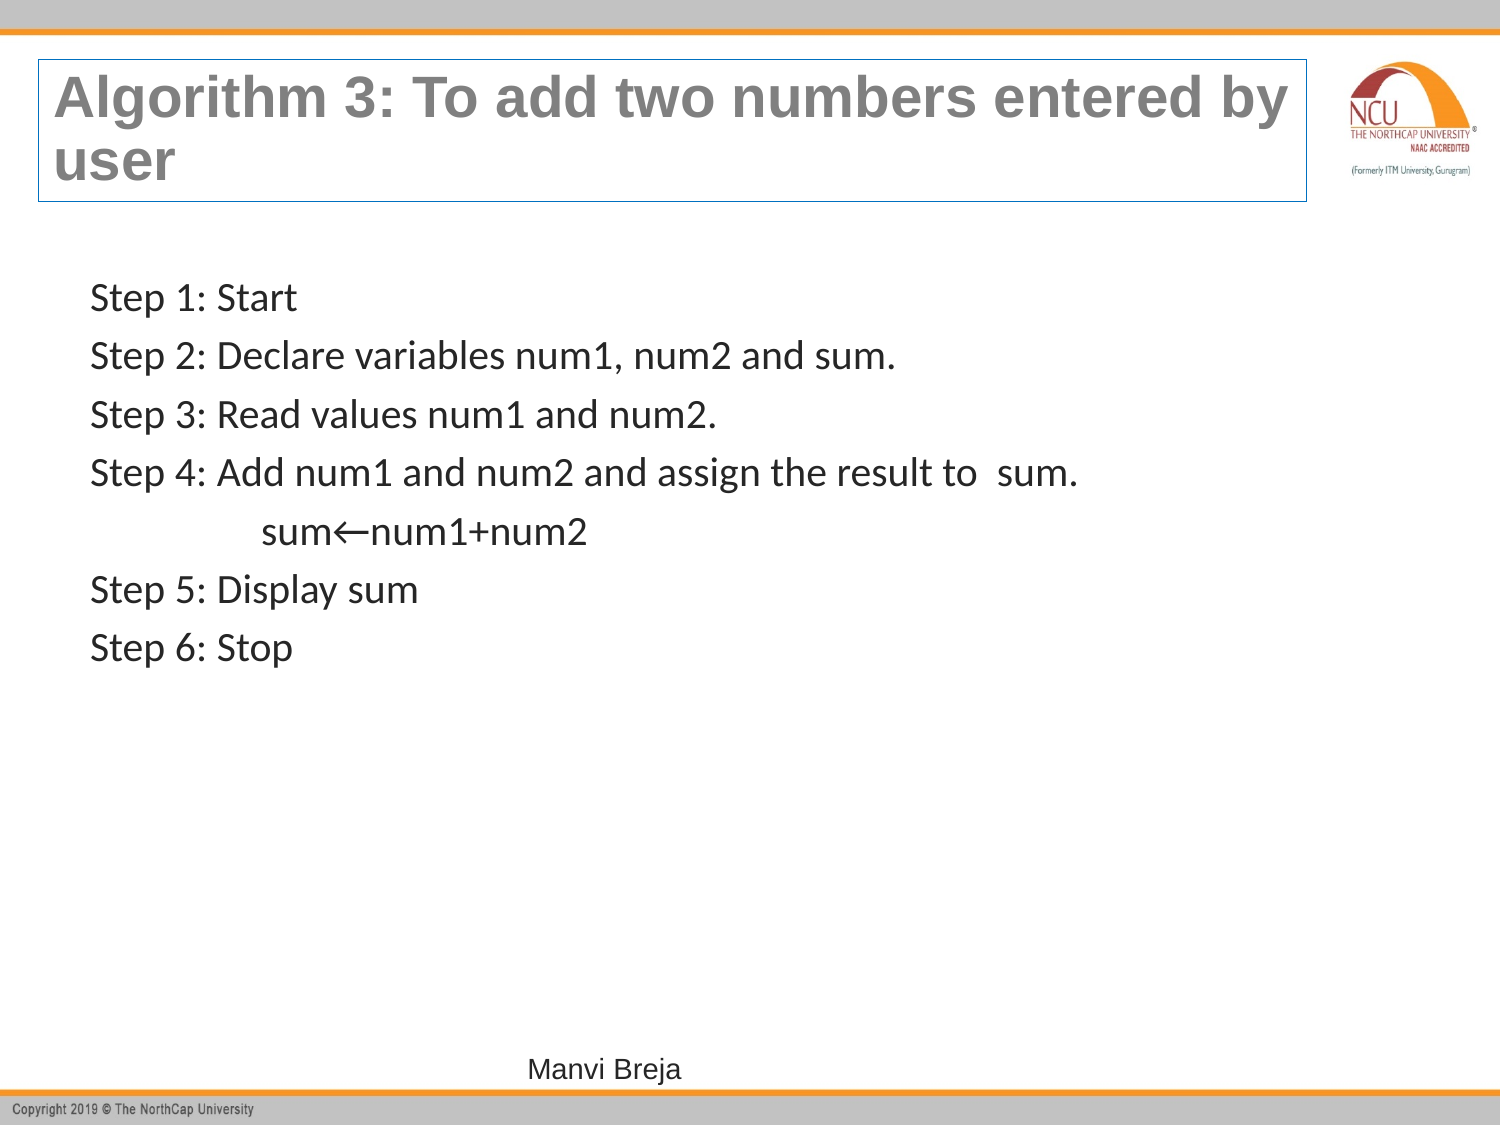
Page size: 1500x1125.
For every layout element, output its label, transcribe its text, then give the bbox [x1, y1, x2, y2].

title Algorithm 3: To add two numbers entered by user [38, 59, 1307, 202]
footer Manvi Breja [512, 1042, 988, 1103]
picture [0, 0, 1500, 1125]
text_box Step 1: Start Step 2: Declare variables num1, num2 and sum. Step 3: Read values num1 and num2. Step 4: Add num1 and num2 and assign the result to sum. sum←num1+num2 Step 5: Display sum Step 6: Stop [74, 262, 1425, 1005]
